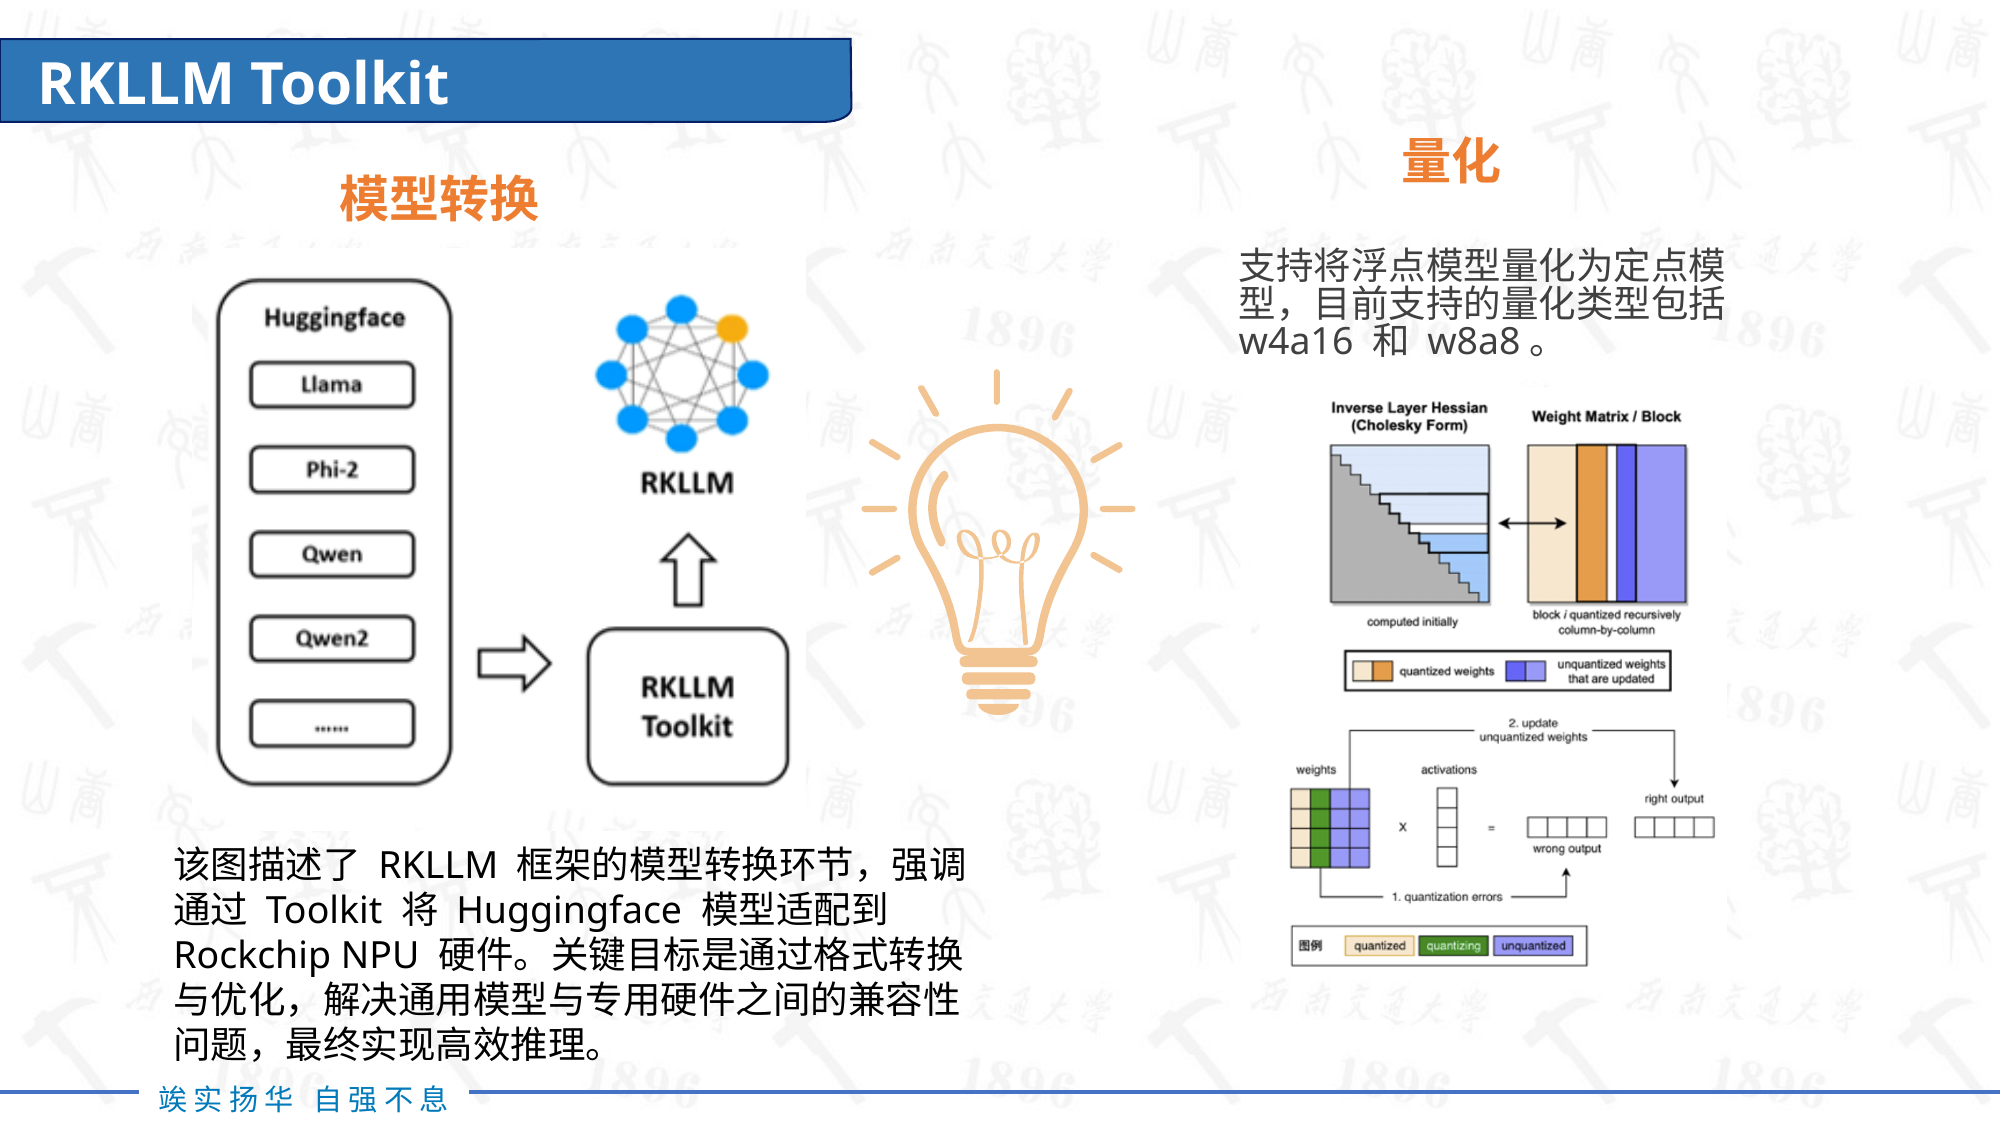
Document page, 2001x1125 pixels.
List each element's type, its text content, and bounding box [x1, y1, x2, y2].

picture [192, 248, 807, 831]
text_box [918, 385, 940, 417]
text_box [959, 655, 1038, 668]
text_box [993, 369, 1000, 405]
text_box [966, 689, 1031, 700]
text_box 该图描述了 RKLLM 框架的模型转换环节，强调通过 Toolkit 将 Huggingface 模型适配到 Rockchip NPU 硬件。关键目标是通过格式转换与优化，解决通用模型与专用硬件之间的兼容性问题，最终实现高效推理。 [158, 833, 991, 1074]
text_box [928, 470, 949, 547]
text_box 模型转换 [325, 160, 568, 236]
text_box [861, 505, 898, 513]
text_box [1090, 442, 1123, 464]
text_box [961, 672, 1036, 685]
text_box [1099, 505, 1136, 513]
text_box [908, 423, 1089, 656]
text_box 支持将浮点模型量化为定点模型，目前支持的量化类型包括 w4a16 和 w8a8。 [1223, 242, 1771, 370]
text_box [1090, 551, 1123, 574]
picture [1260, 387, 1727, 975]
text_box [956, 529, 1040, 646]
text_box [1052, 388, 1073, 421]
text_box [0, 38, 853, 123]
text_box RKLLM Toolkit [22, 38, 1114, 106]
text_box 量化 [1386, 121, 1889, 197]
text_box [978, 703, 1019, 716]
text_box [868, 439, 901, 461]
text_box [868, 554, 901, 576]
